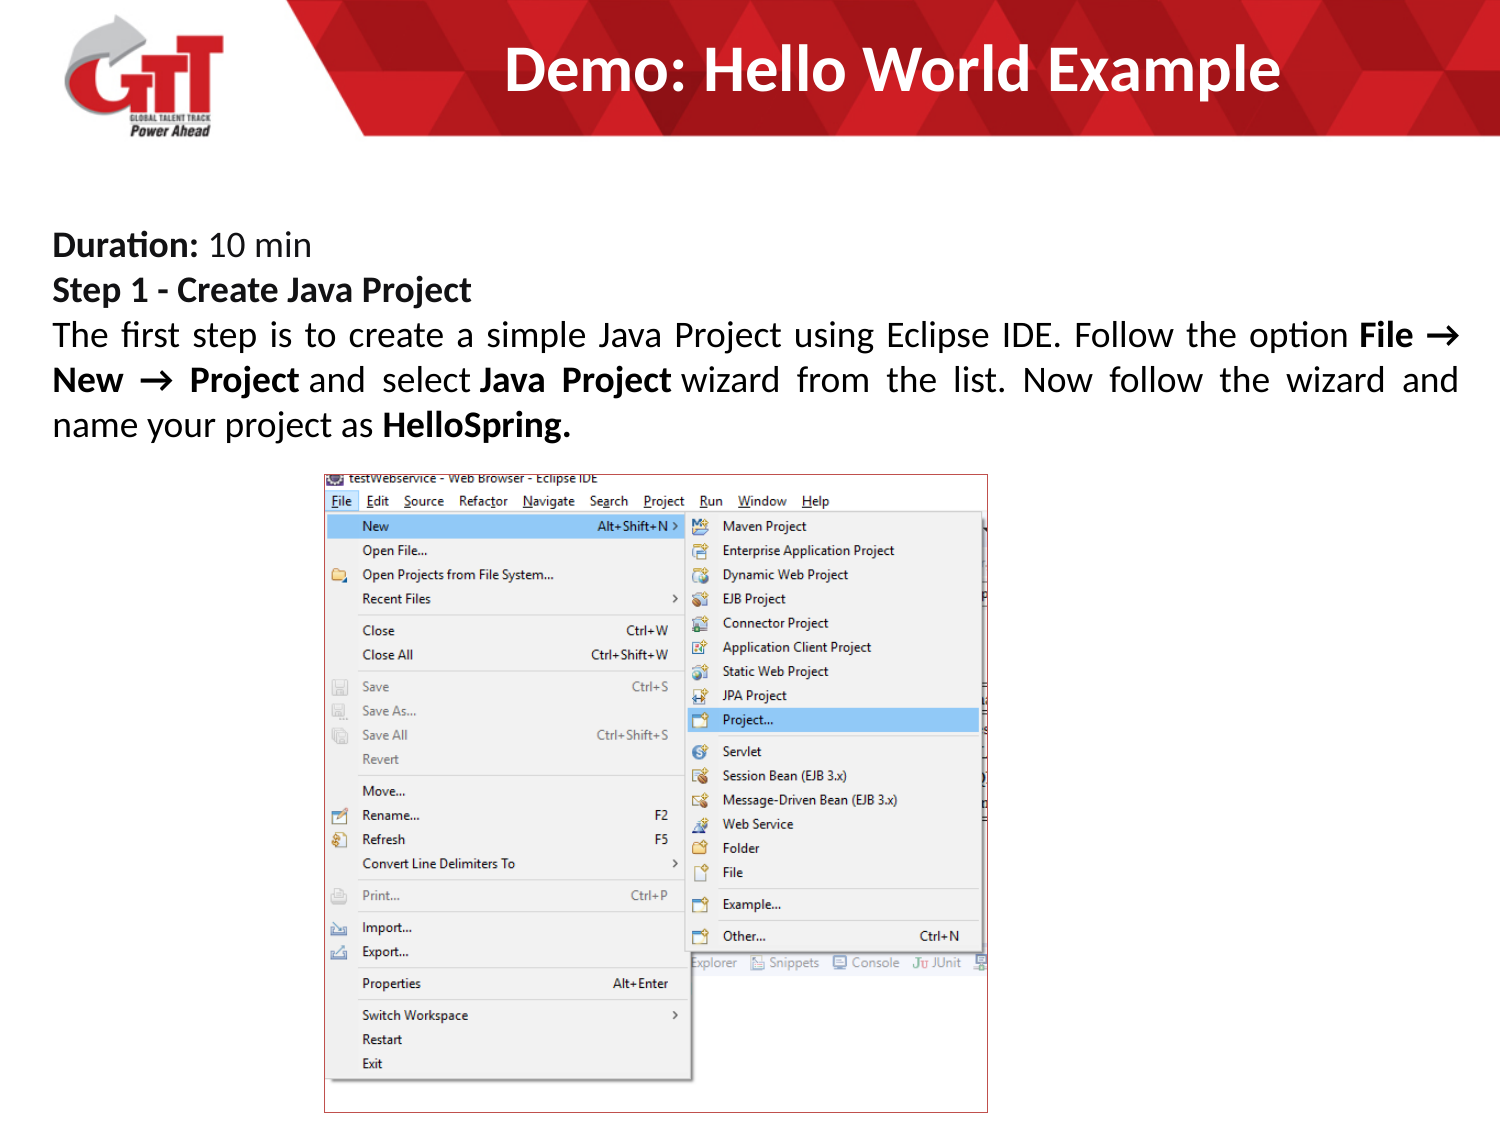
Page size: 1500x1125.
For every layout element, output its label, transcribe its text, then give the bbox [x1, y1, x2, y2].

text_box Duration: 10 min Step 1 - Create Java Project The first step is to create a simple Java Project using Eclipse IDE. Follow the option File → New → Project and select Java Project wizard from the list. Now follow the wizard and name your project as HelloSpring. [37, 212, 1475, 453]
title Demo: Hello World Example [324, 12, 1463, 118]
picture [0, 0, 1500, 1125]
